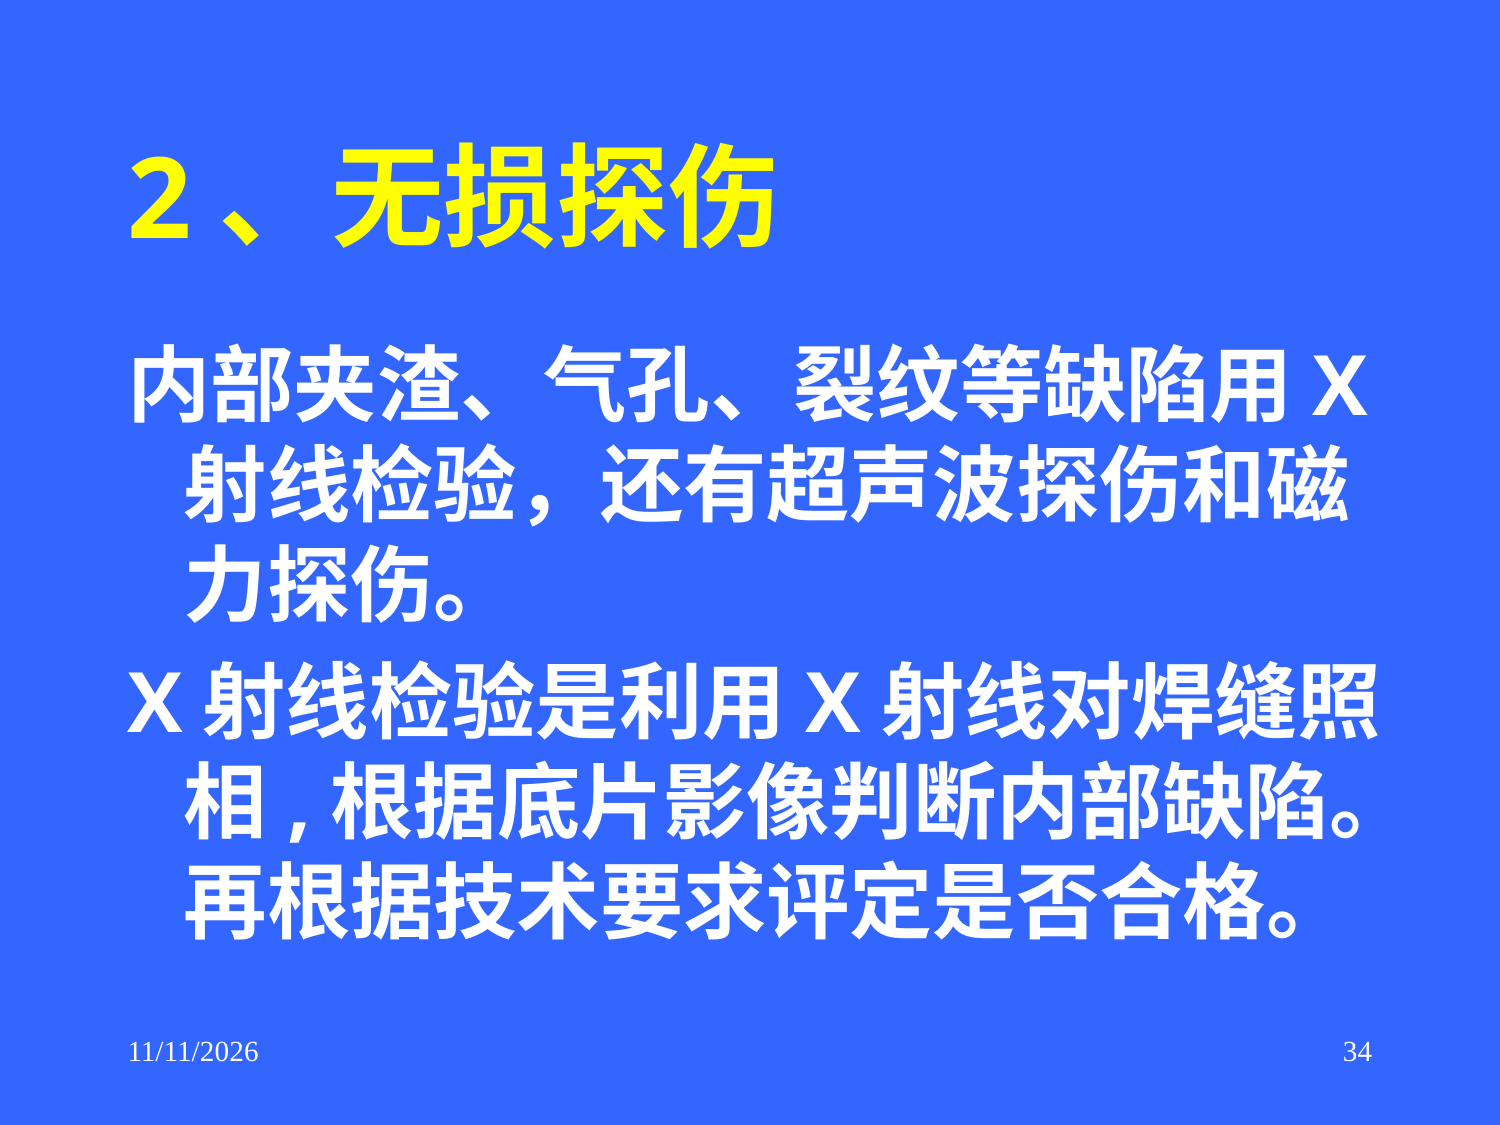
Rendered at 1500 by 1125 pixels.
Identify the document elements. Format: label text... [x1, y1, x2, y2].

text_box 34 [1074, 1024, 1388, 1100]
title 2、无损探伤 [112, 99, 1388, 288]
text_box 2019/5/31 [112, 1024, 425, 1100]
list 内部夹渣、气孔、裂纹等缺陷用X射线检验，还有超声波探伤和磁力探伤。 X射线检验是利用X射线对焊缝照相,根据底片影像判断内部缺陷。再根据技术要求评定是否合格。 [112, 324, 1438, 1000]
